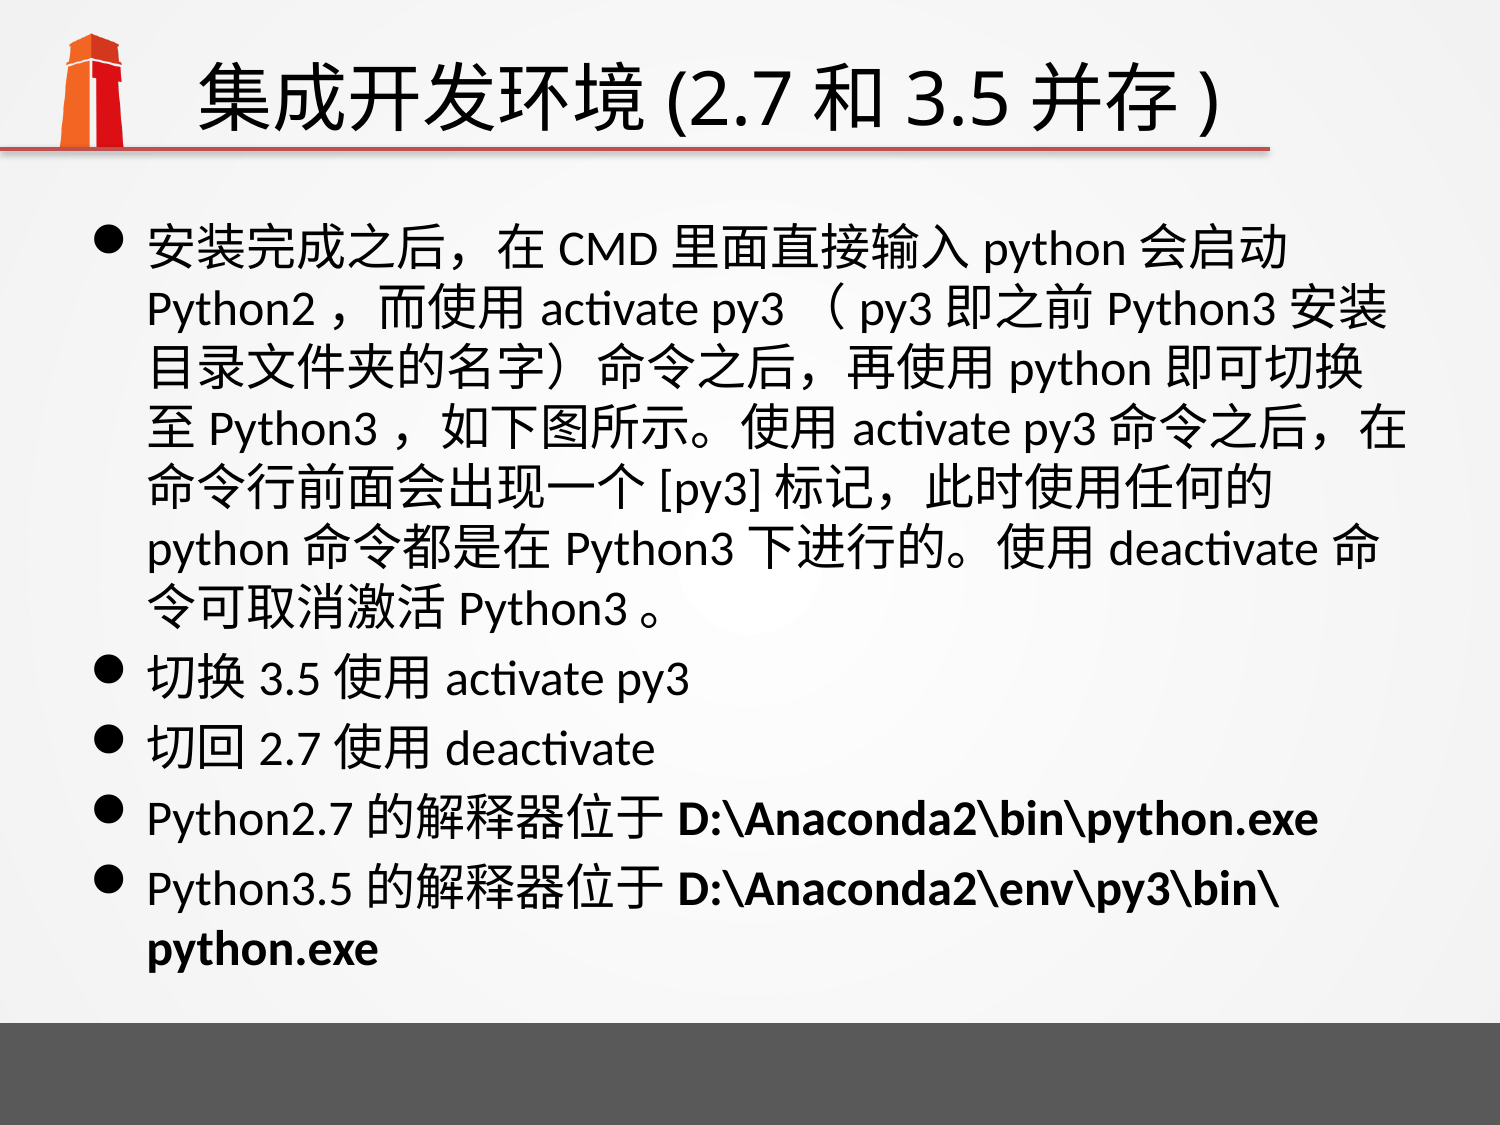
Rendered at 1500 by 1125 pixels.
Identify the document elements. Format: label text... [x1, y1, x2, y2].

picture [16, 11, 166, 147]
list 安装完成之后，在CMD里面直接输入python会启动Python2，而使用activate py3（py3即之前Python3安装目录文件夹的名字）命令之后，再使用python即可切换至Python3，如下图所示。使用activate py3命令之后，在命令行前面会出现一个[py3]标记，此时使用任何的python命令都是在Python3下进行的。使用deactivate命令可取消激活Python3。 切换3.5使用activate py3 切回2.7使用deactivate Python2.7的解释器位于D:\Anaconda2\bin\python.exe Python3.5的解释器位于D:\Anaconda2\env\py3\bin\python.exe [75, 208, 1425, 1005]
title 集成开发环境(2.7和3.5并存) [183, 42, 1270, 149]
